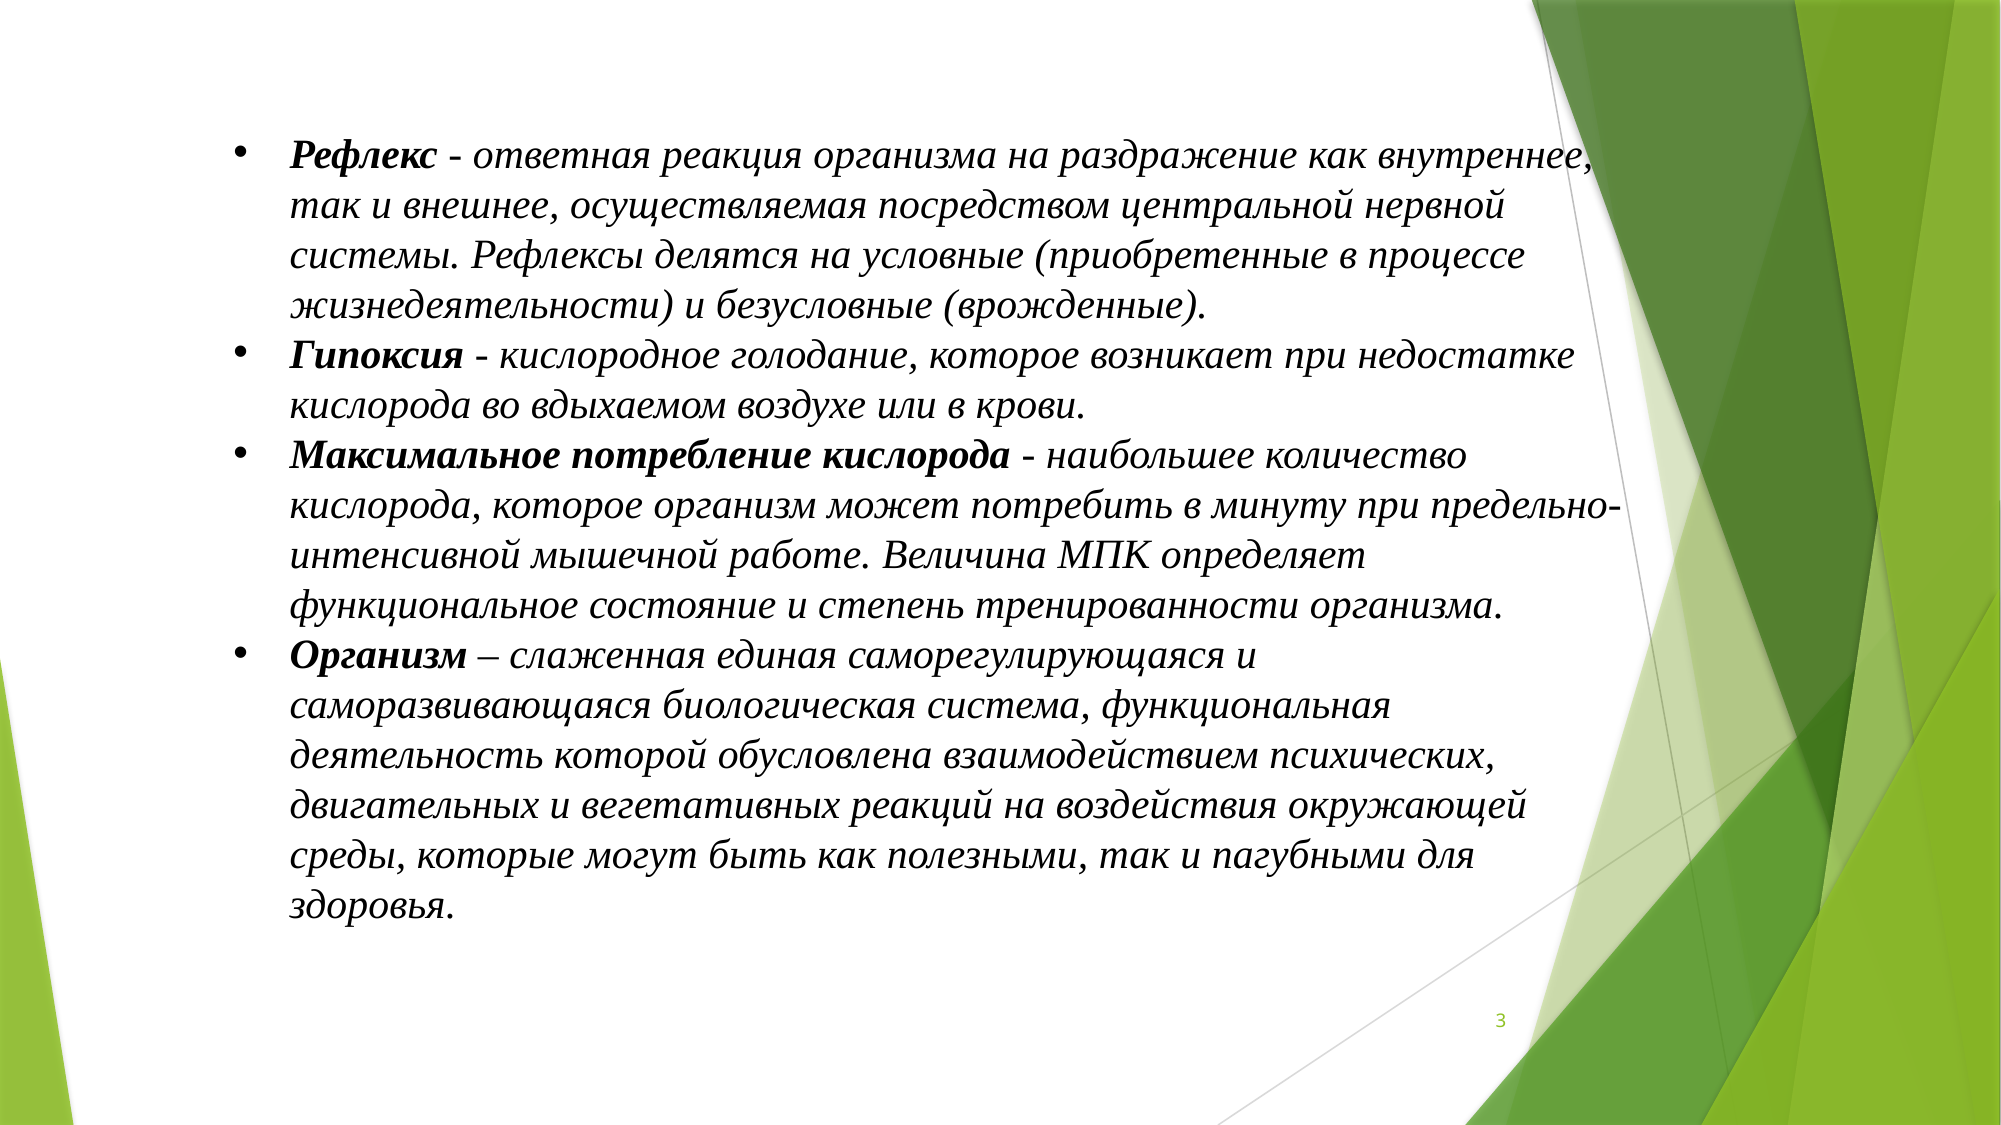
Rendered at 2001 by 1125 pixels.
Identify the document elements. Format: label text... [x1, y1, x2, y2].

text_box Рефлекс - ответная реакция организма на раздражение как внутреннее, так и внешнее, осуществляемая посредством центральной нервной системы. Рефлексы делятся на условные (приобретенные в процессе жизнедеятельности) и безусловные (врожденные). Гипоксия - кислородное голодание, которое возникает при недостатке кислорода во вдыхаемом воздухе или в крови. Максимальное потребление кислорода - наибольшее количество кислорода, которое организм может потребить в минуту при предельно-интенсивной мышечной работе. Величина МПК определяет функциональное состояние и степень тренированности организма. Организм – слаженная единая саморегулирующаяся и саморазвивающаяся биологическая система, функциональная деятельность которой обусловлена взаимодействием психических, двигательных и вегетативных реакций на воздействия окружающей среды, которые могут быть как полезными, так и пагубными для здоровья. [218, 119, 1646, 1035]
slide_number 3 [1409, 991, 1522, 1051]
